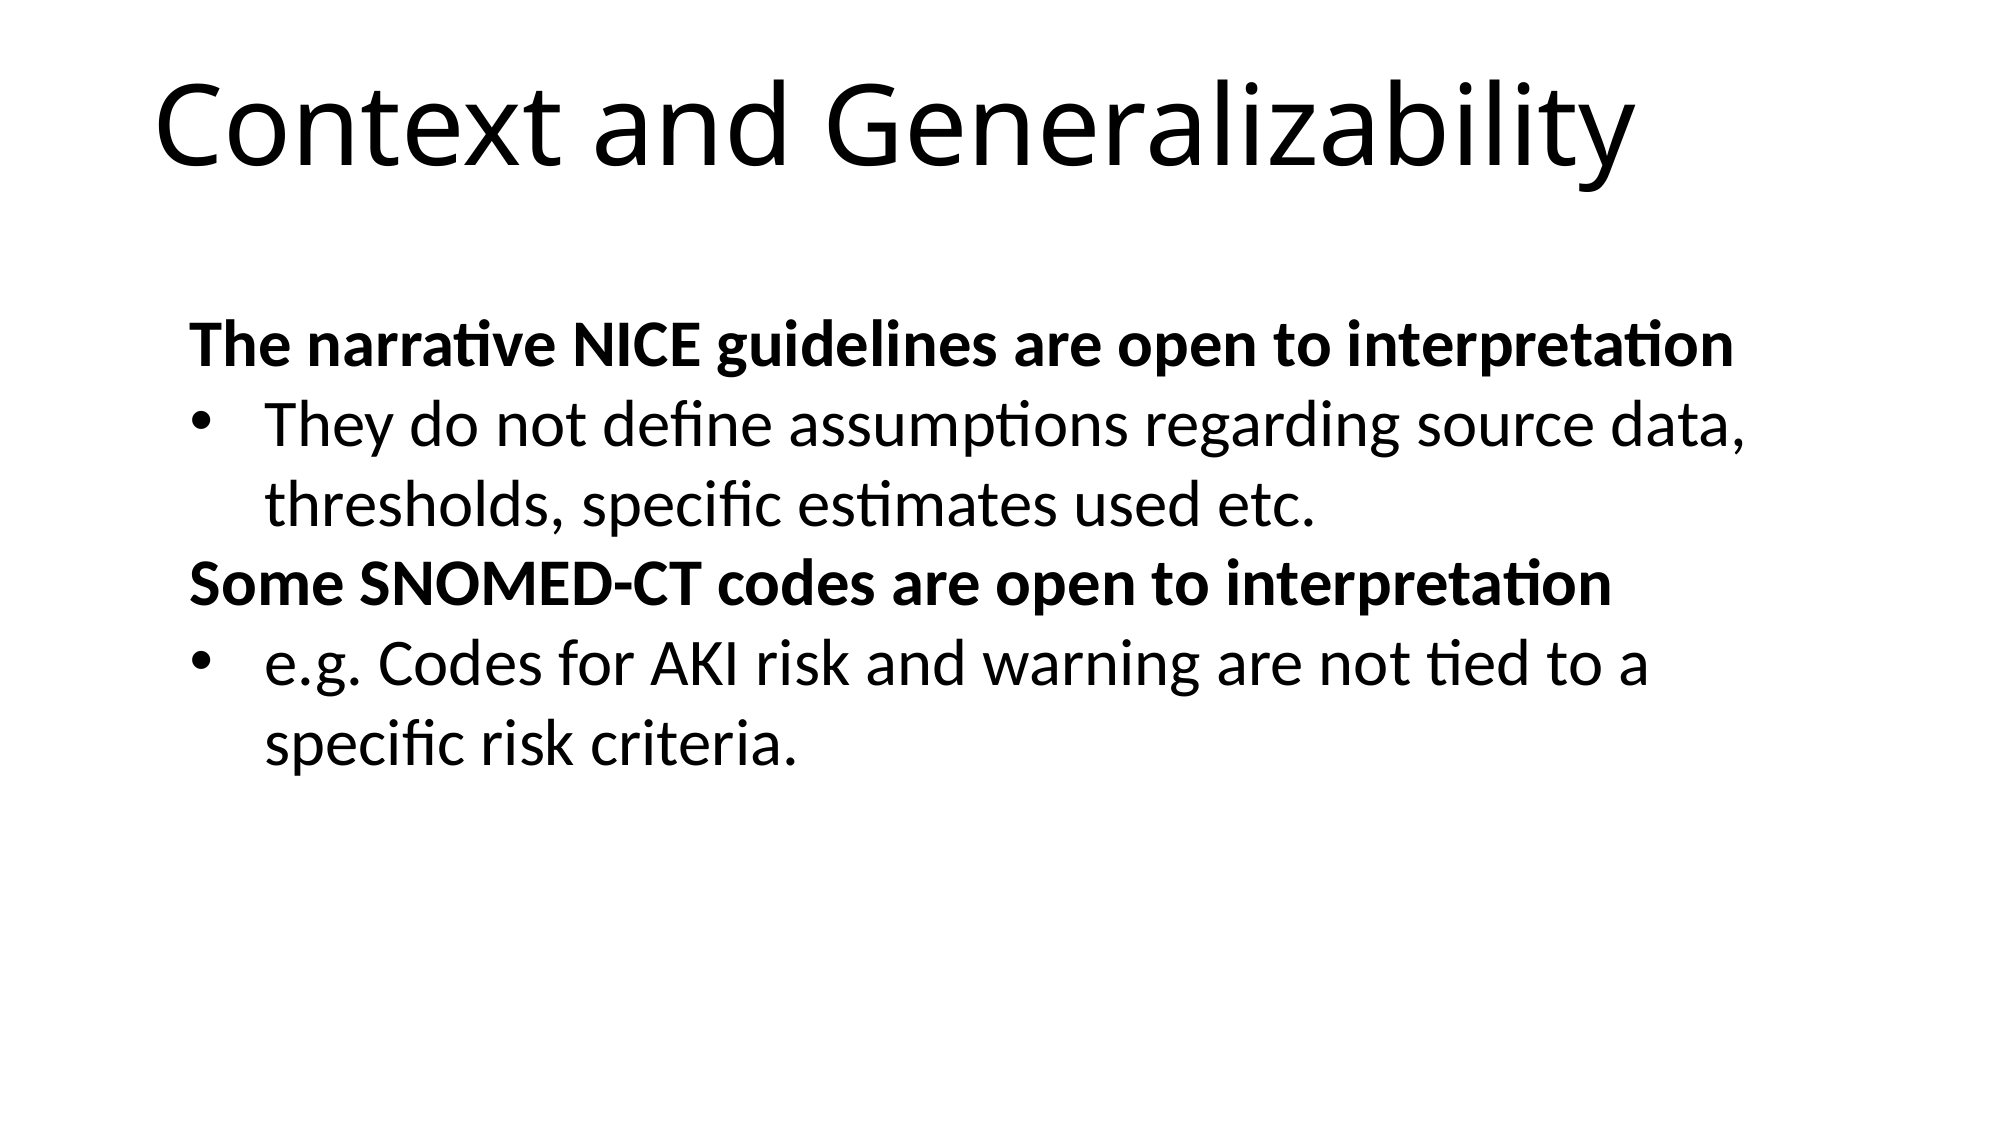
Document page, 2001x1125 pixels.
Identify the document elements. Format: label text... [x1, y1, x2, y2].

text_box Context and Generalizability [137, 47, 1863, 201]
text_box The narrative NICE guidelines are open to interpretation They do not define assumptions regarding source data, thresholds, specific estimates used etc. Some SNOMED-CT codes are open to interpretation e.g. Codes for AKI risk and warning are not tied to a specific risk criteria. [174, 291, 1825, 867]
